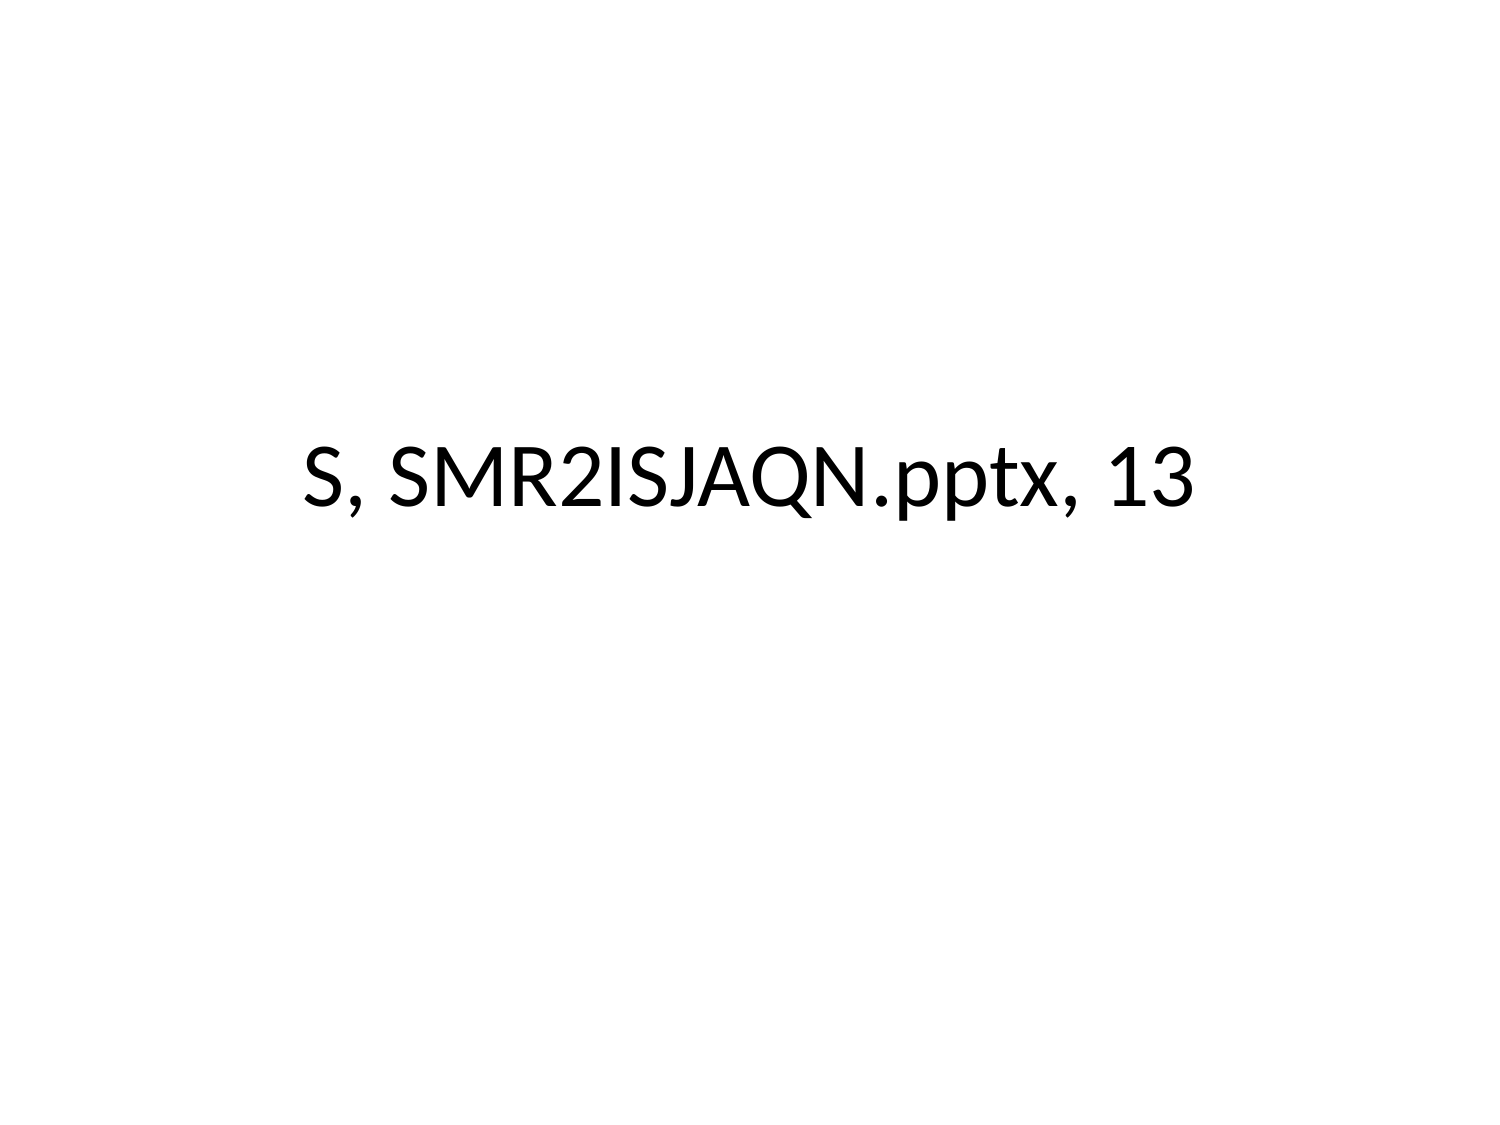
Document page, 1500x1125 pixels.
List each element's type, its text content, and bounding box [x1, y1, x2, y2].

title S, SMR2ISJAQN.pptx, 13 [112, 349, 1388, 591]
